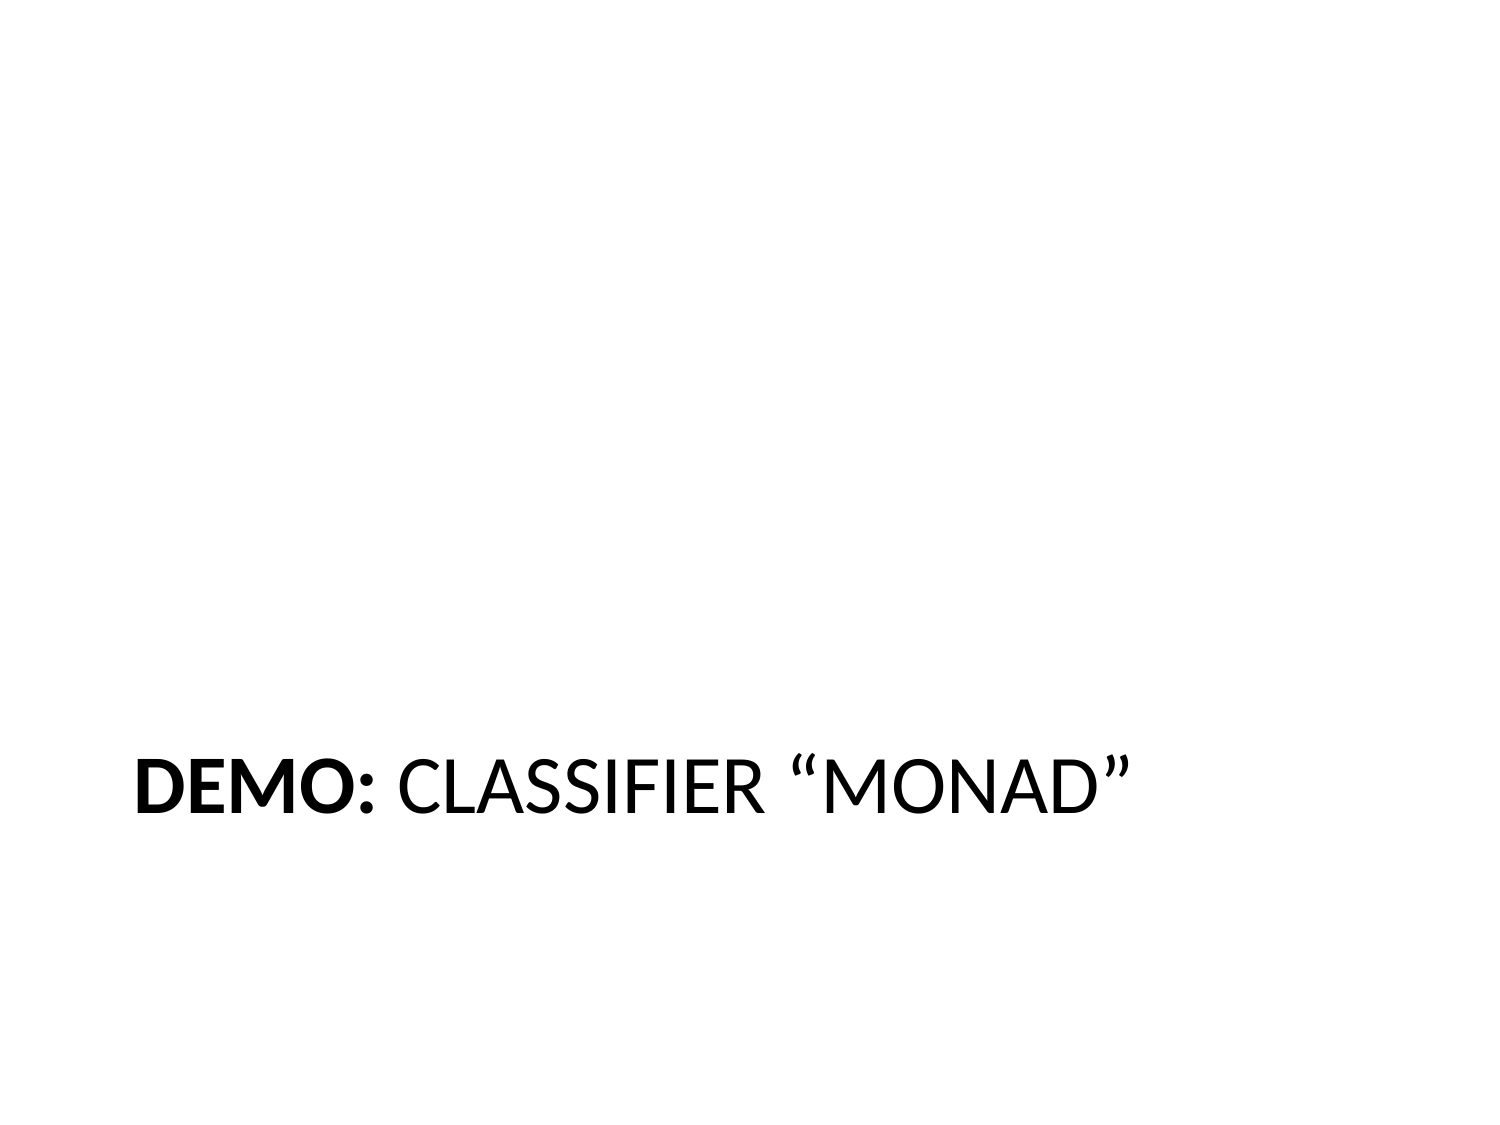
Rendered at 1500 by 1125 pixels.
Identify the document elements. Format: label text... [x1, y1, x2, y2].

title Demo: Classifier “Monad” [118, 722, 1394, 947]
